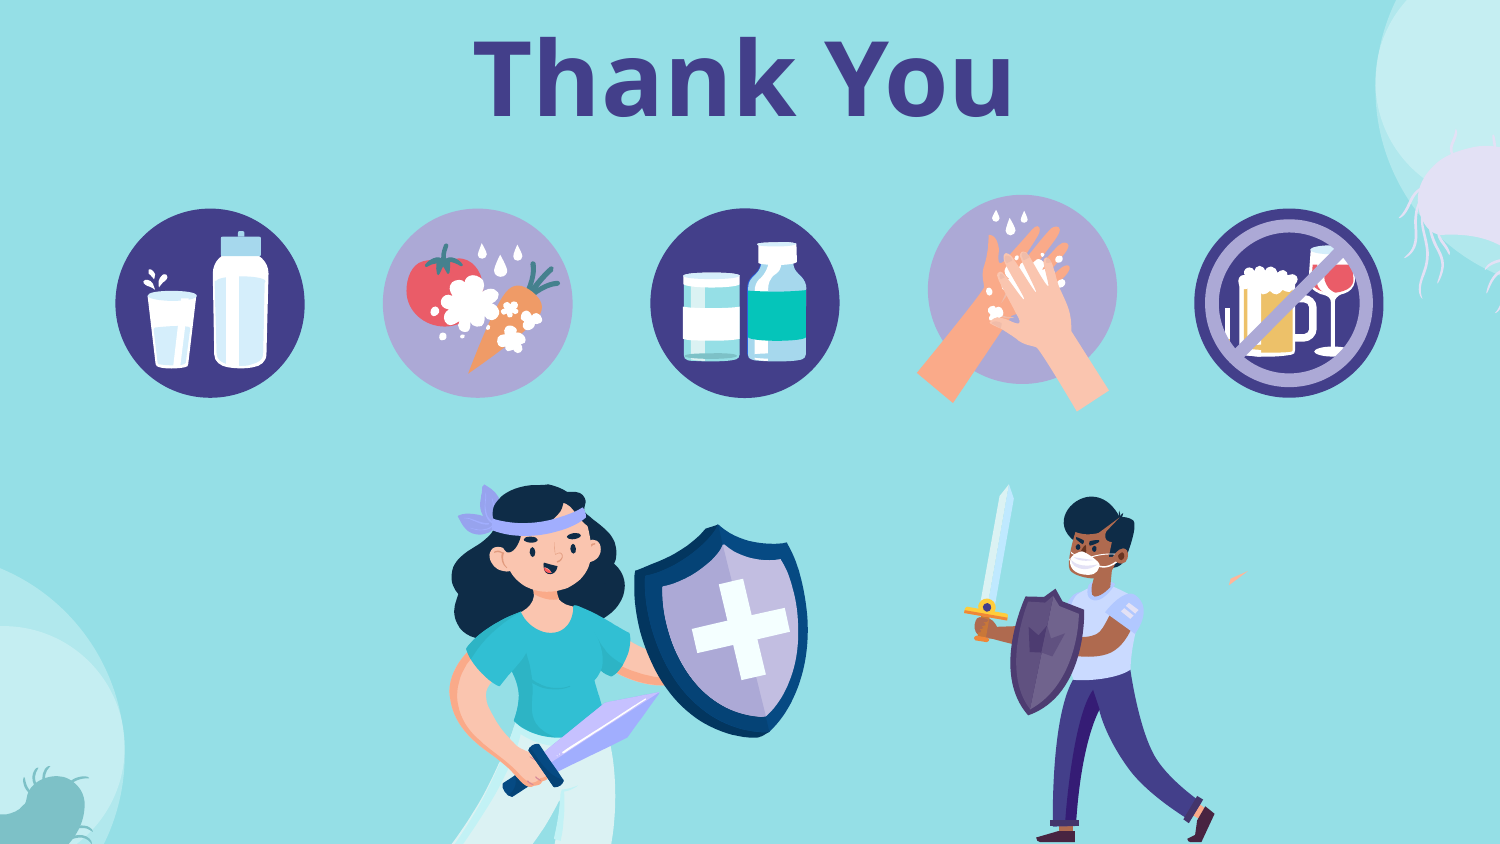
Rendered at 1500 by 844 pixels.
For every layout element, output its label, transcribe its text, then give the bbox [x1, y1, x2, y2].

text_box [963, 484, 1215, 843]
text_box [1194, 208, 1385, 398]
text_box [115, 208, 306, 399]
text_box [449, 484, 810, 844]
title Thank You [46, 28, 1444, 123]
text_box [650, 208, 840, 399]
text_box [382, 208, 574, 399]
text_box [916, 194, 1118, 412]
text_box [1228, 571, 1248, 586]
